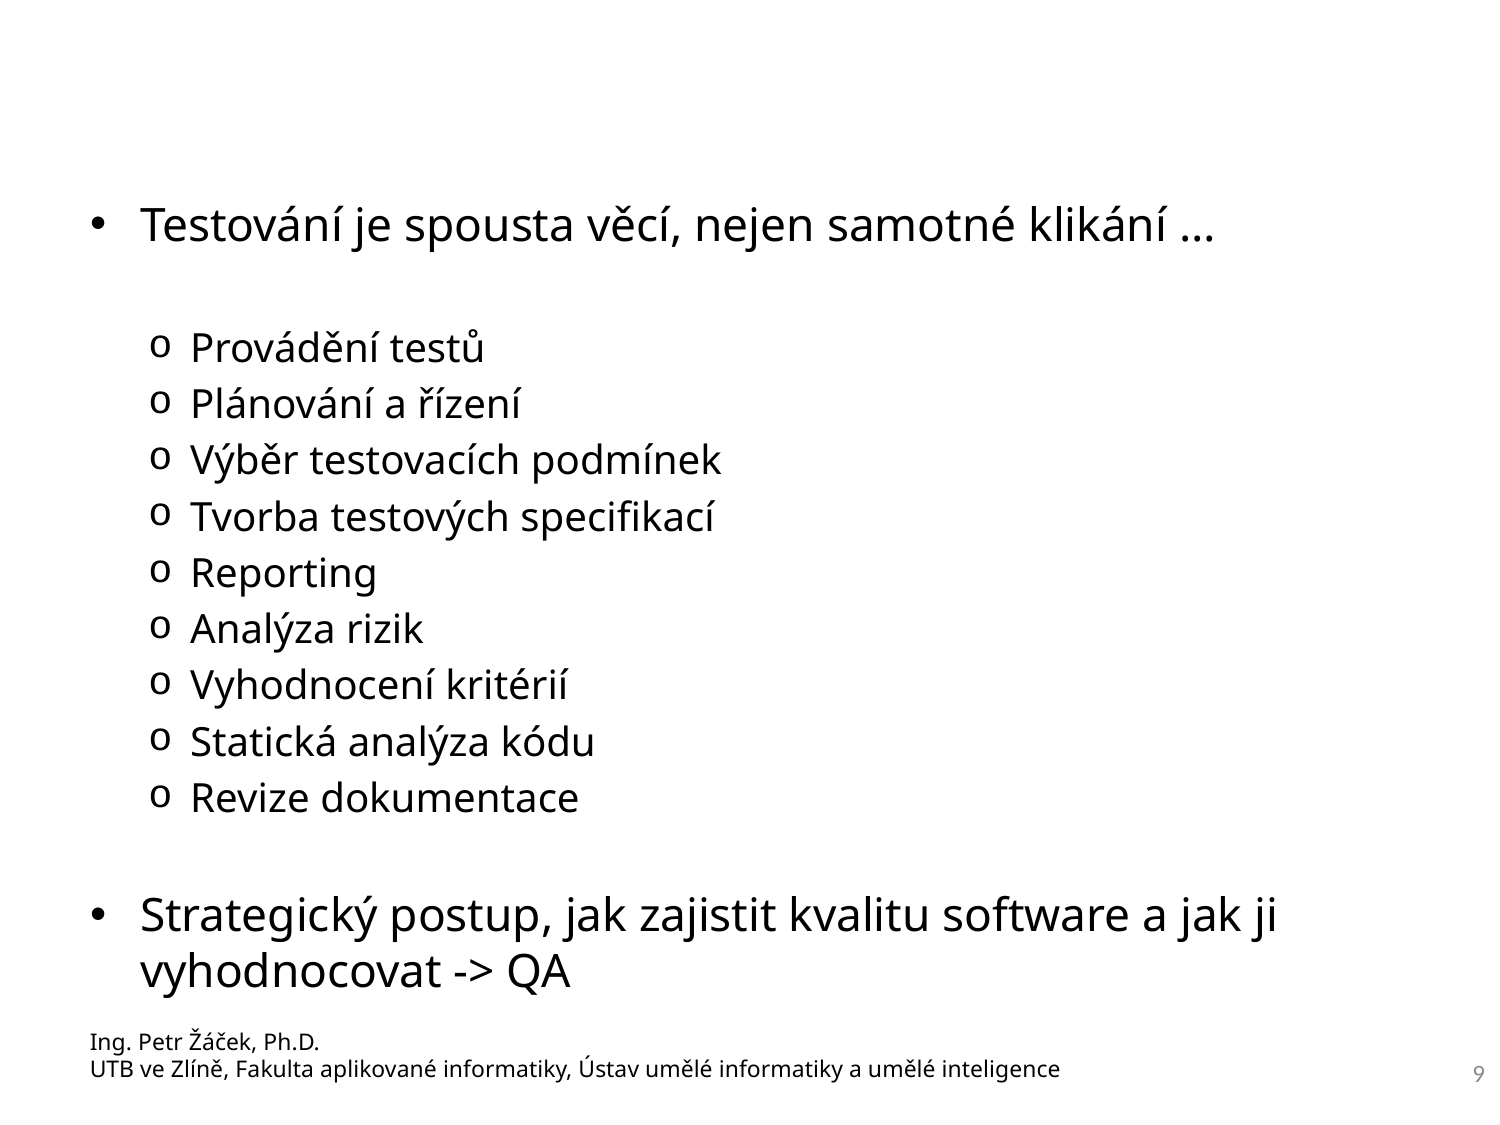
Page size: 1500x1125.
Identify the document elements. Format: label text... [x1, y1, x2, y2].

list Testování je spousta věcí, nejen samotné klikání … Provádění testů Plánování a řízení Výběr testovacích podmínek Tvorba testových specifikací Reporting Analýza rizik Vyhodnocení kritérií Statická analýza kódu Revize dokumentace Strategický postup, jak zajistit kvalitu software a jak ji vyhodnocovat -> QA [75, 187, 1425, 1007]
slide_number 9 [1425, 1042, 1500, 1103]
text_box Ing. Petr Žáček, Ph.D. UTB ve Zlíně, Fakulta aplikované informatiky, Ústav umělé informatiky a umělé inteligence [75, 1019, 1199, 1103]
